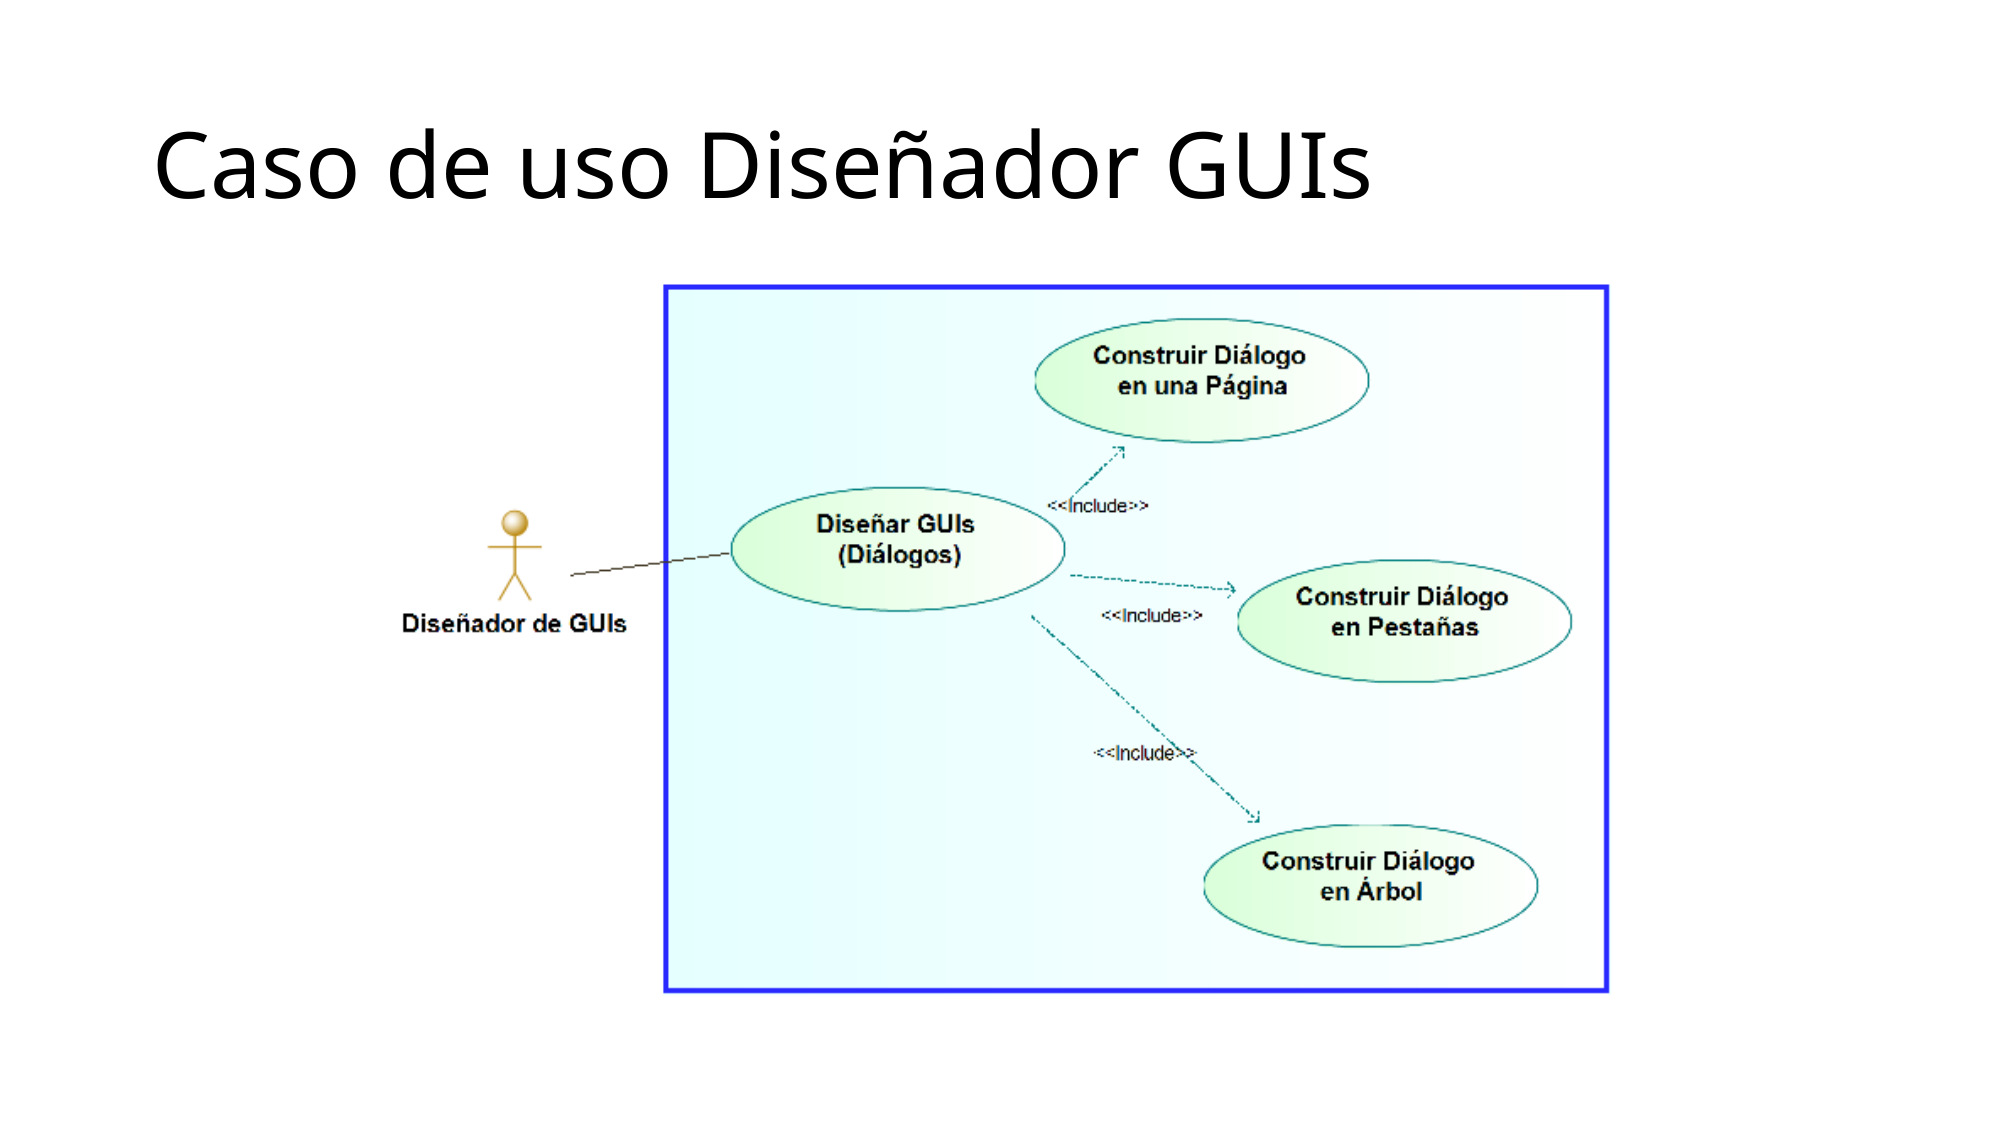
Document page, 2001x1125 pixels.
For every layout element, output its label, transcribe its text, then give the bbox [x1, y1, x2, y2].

picture [385, 268, 1628, 1013]
title Caso de uso Diseñador GUIs [137, 59, 1863, 278]
